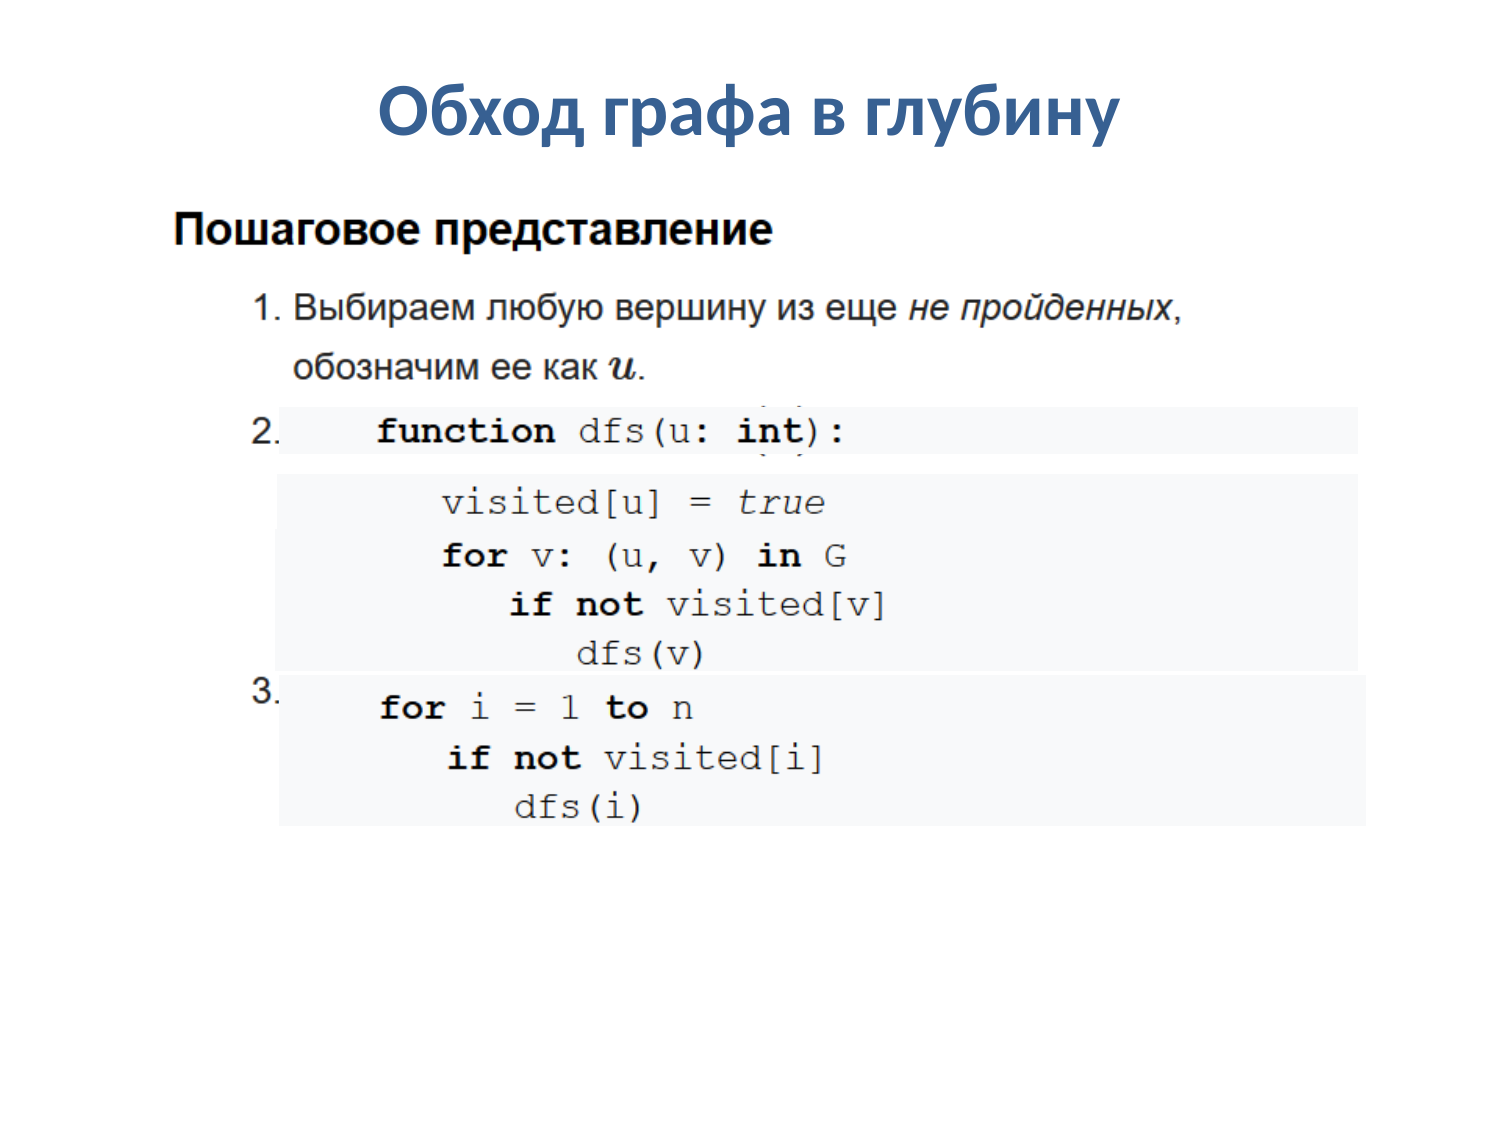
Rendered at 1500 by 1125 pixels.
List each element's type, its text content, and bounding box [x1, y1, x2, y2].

text_box Обход графа в глубину [0, 0, 1500, 210]
picture [147, 184, 1366, 826]
